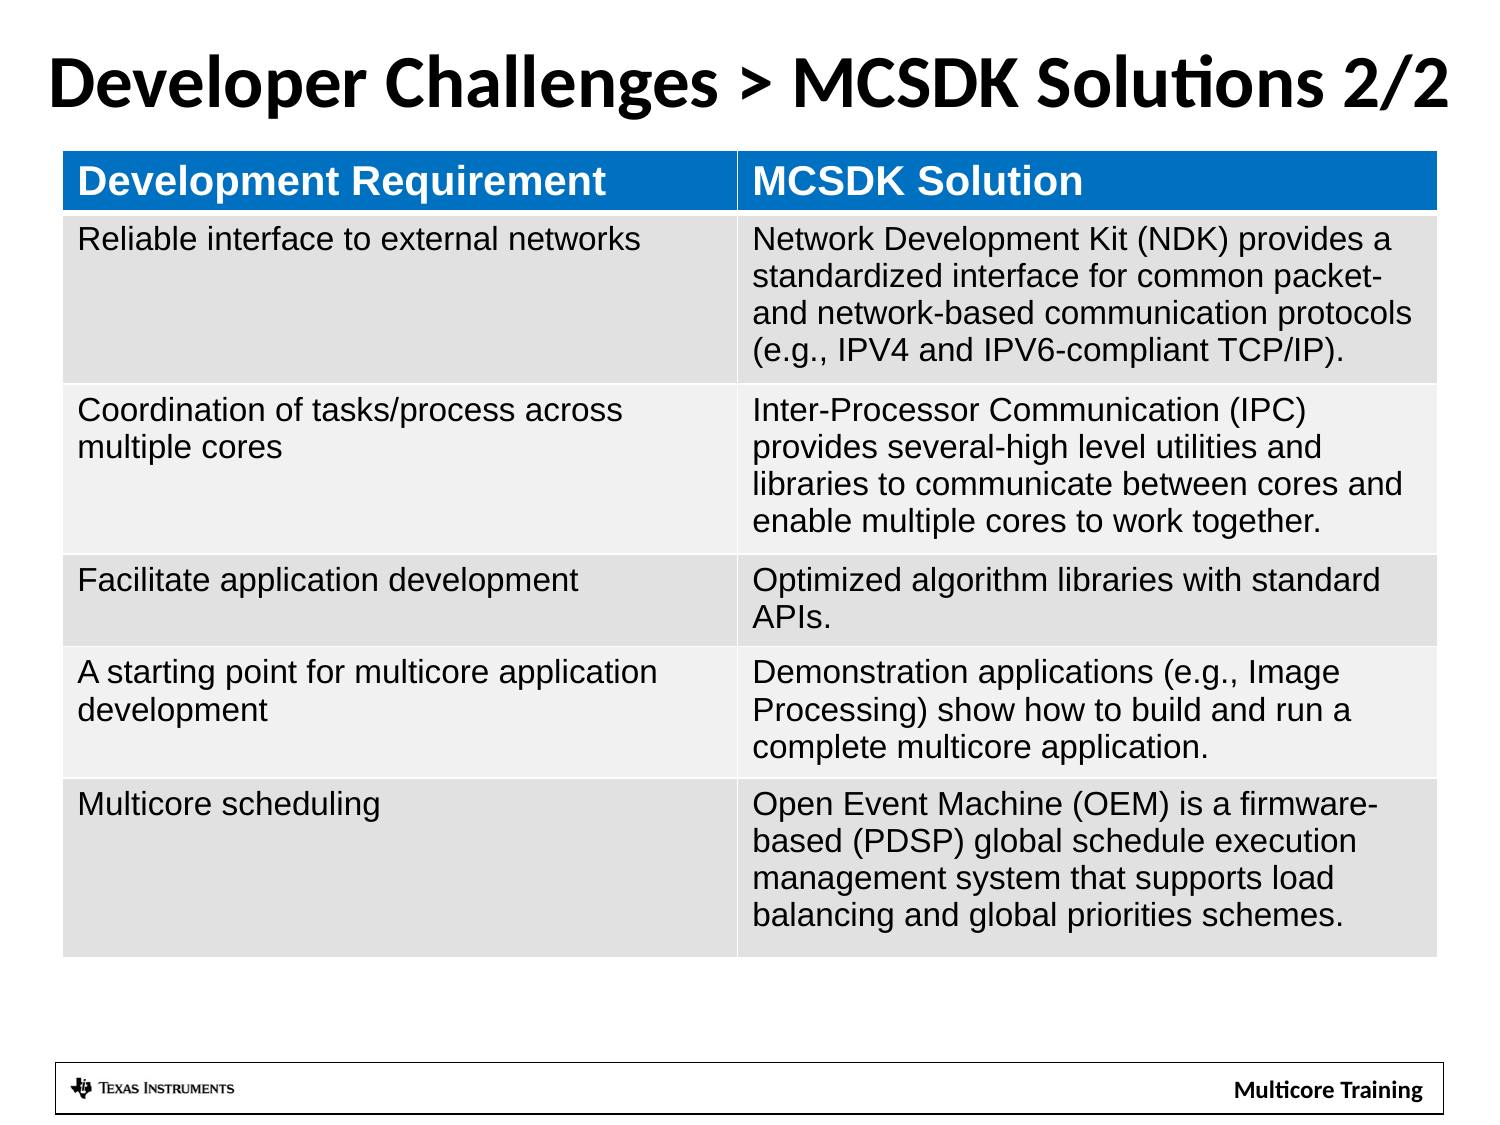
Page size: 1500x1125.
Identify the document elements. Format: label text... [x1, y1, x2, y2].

table_cell Facilitate application development [63, 555, 737, 646]
table_cell Optimized algorithm libraries with standard APIs. [738, 555, 1437, 646]
table_header MCSDK Solution [738, 151, 1437, 210]
title Developer Challenges > MCSDK Solutions 2/2 [0, 24, 1500, 131]
table_cell Network Development Kit (NDK) provides a standardized interface for common packet- and network-based communication protocols (e.g., IPV4 and IPV6-compliant TCP/IP). [738, 216, 1437, 383]
table_cell Reliable interface to external networks [63, 216, 737, 383]
table_cell Multicore scheduling [63, 779, 737, 957]
table_cell Open Event Machine (OEM) is a firmware-based (PDSP) global schedule execution management system that supports load balancing and global priorities schemes. [738, 779, 1437, 957]
picture [59, 1066, 245, 1110]
table_cell A starting point for multicore application development [63, 647, 737, 777]
table_header Development Requirement [63, 151, 737, 210]
table_cell Coordination of tasks/process across multiple cores [63, 385, 737, 553]
table_cell Demonstration applications (e.g., Image Processing) show how to build and run a complete multicore application. [738, 647, 1437, 777]
table_cell Inter-Processor Communication (IPC) provides several-high level utilities and libraries to communicate between cores and enable multiple cores to work together. [738, 385, 1437, 553]
